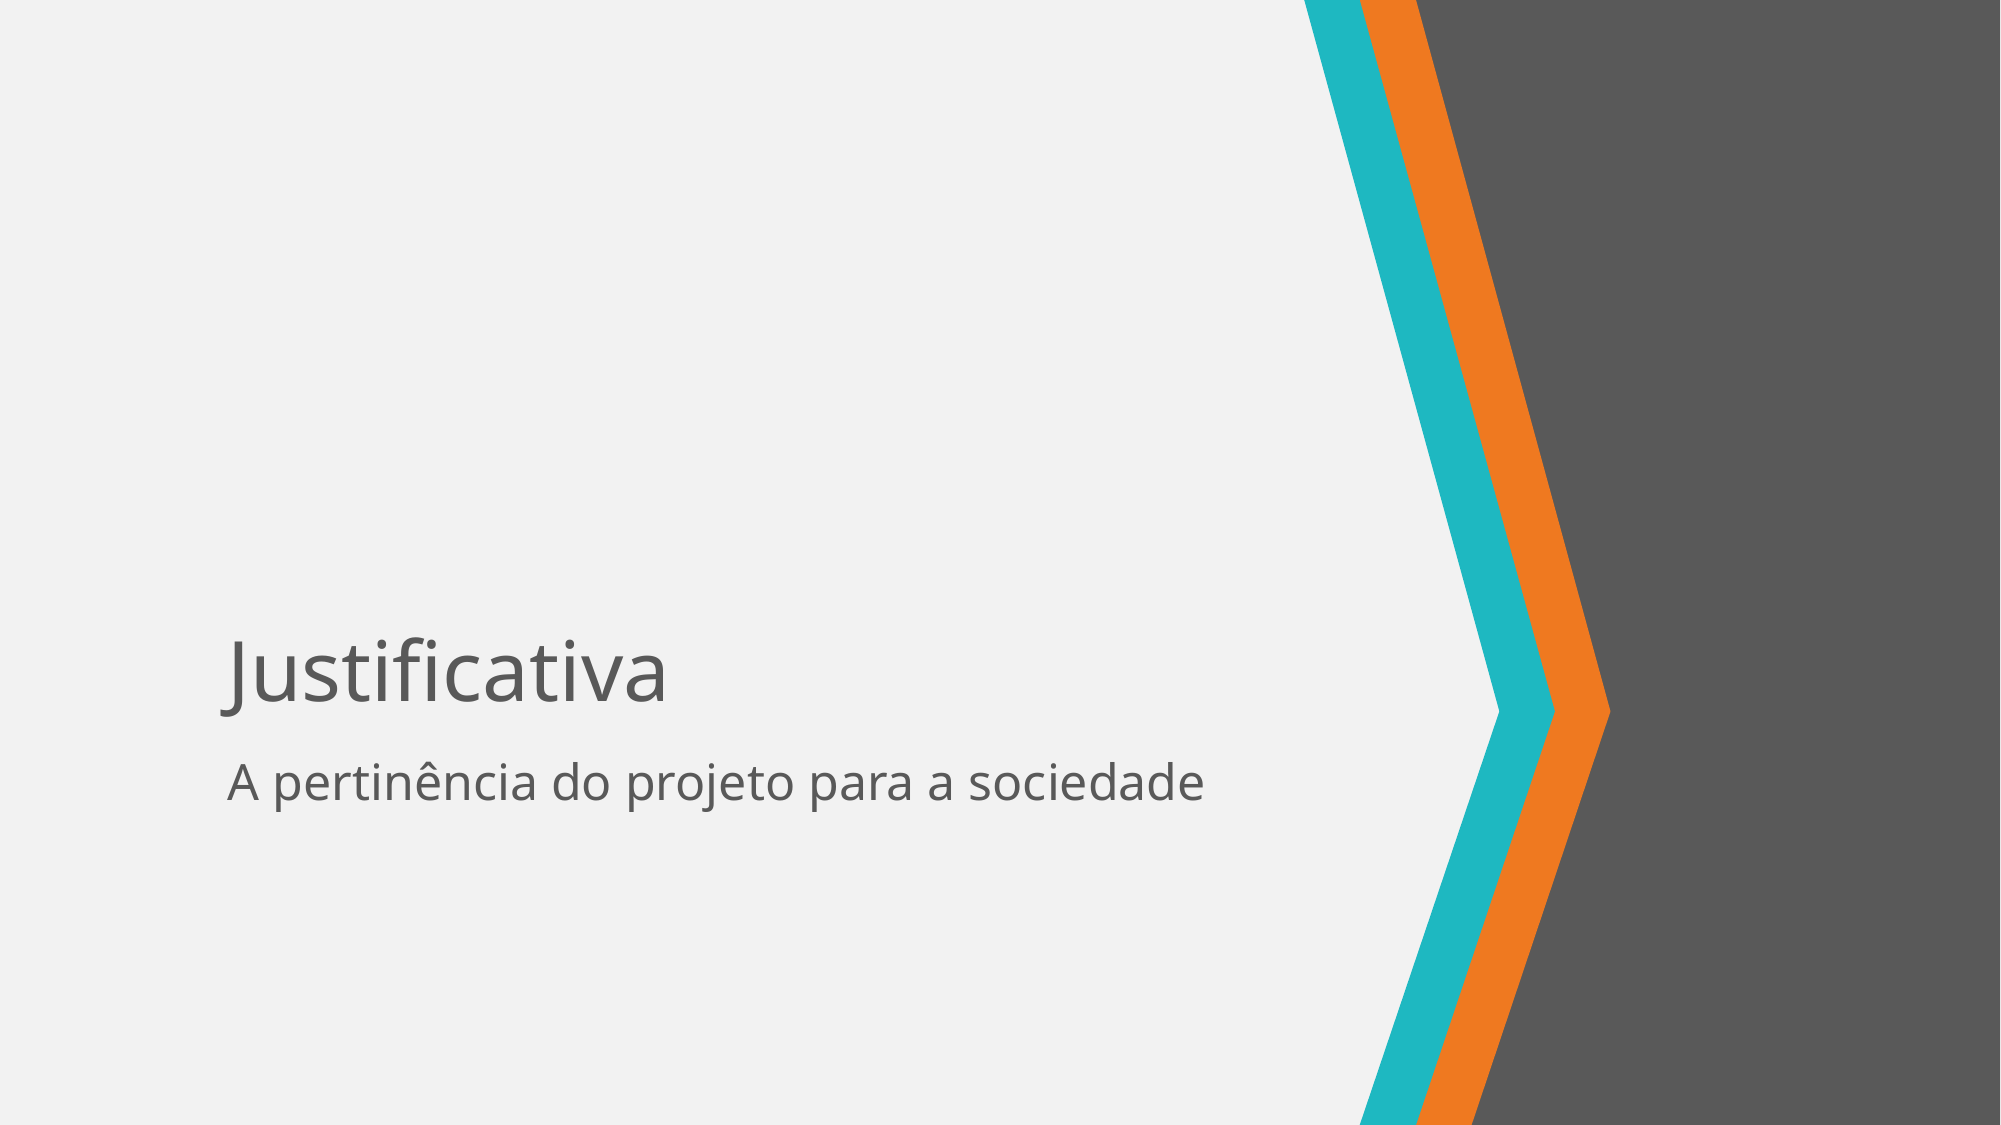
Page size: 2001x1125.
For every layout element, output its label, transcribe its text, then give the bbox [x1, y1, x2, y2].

subtitle A pertinência do projeto para a sociedade [212, 750, 1263, 1013]
title Justificativa [212, 307, 1263, 728]
